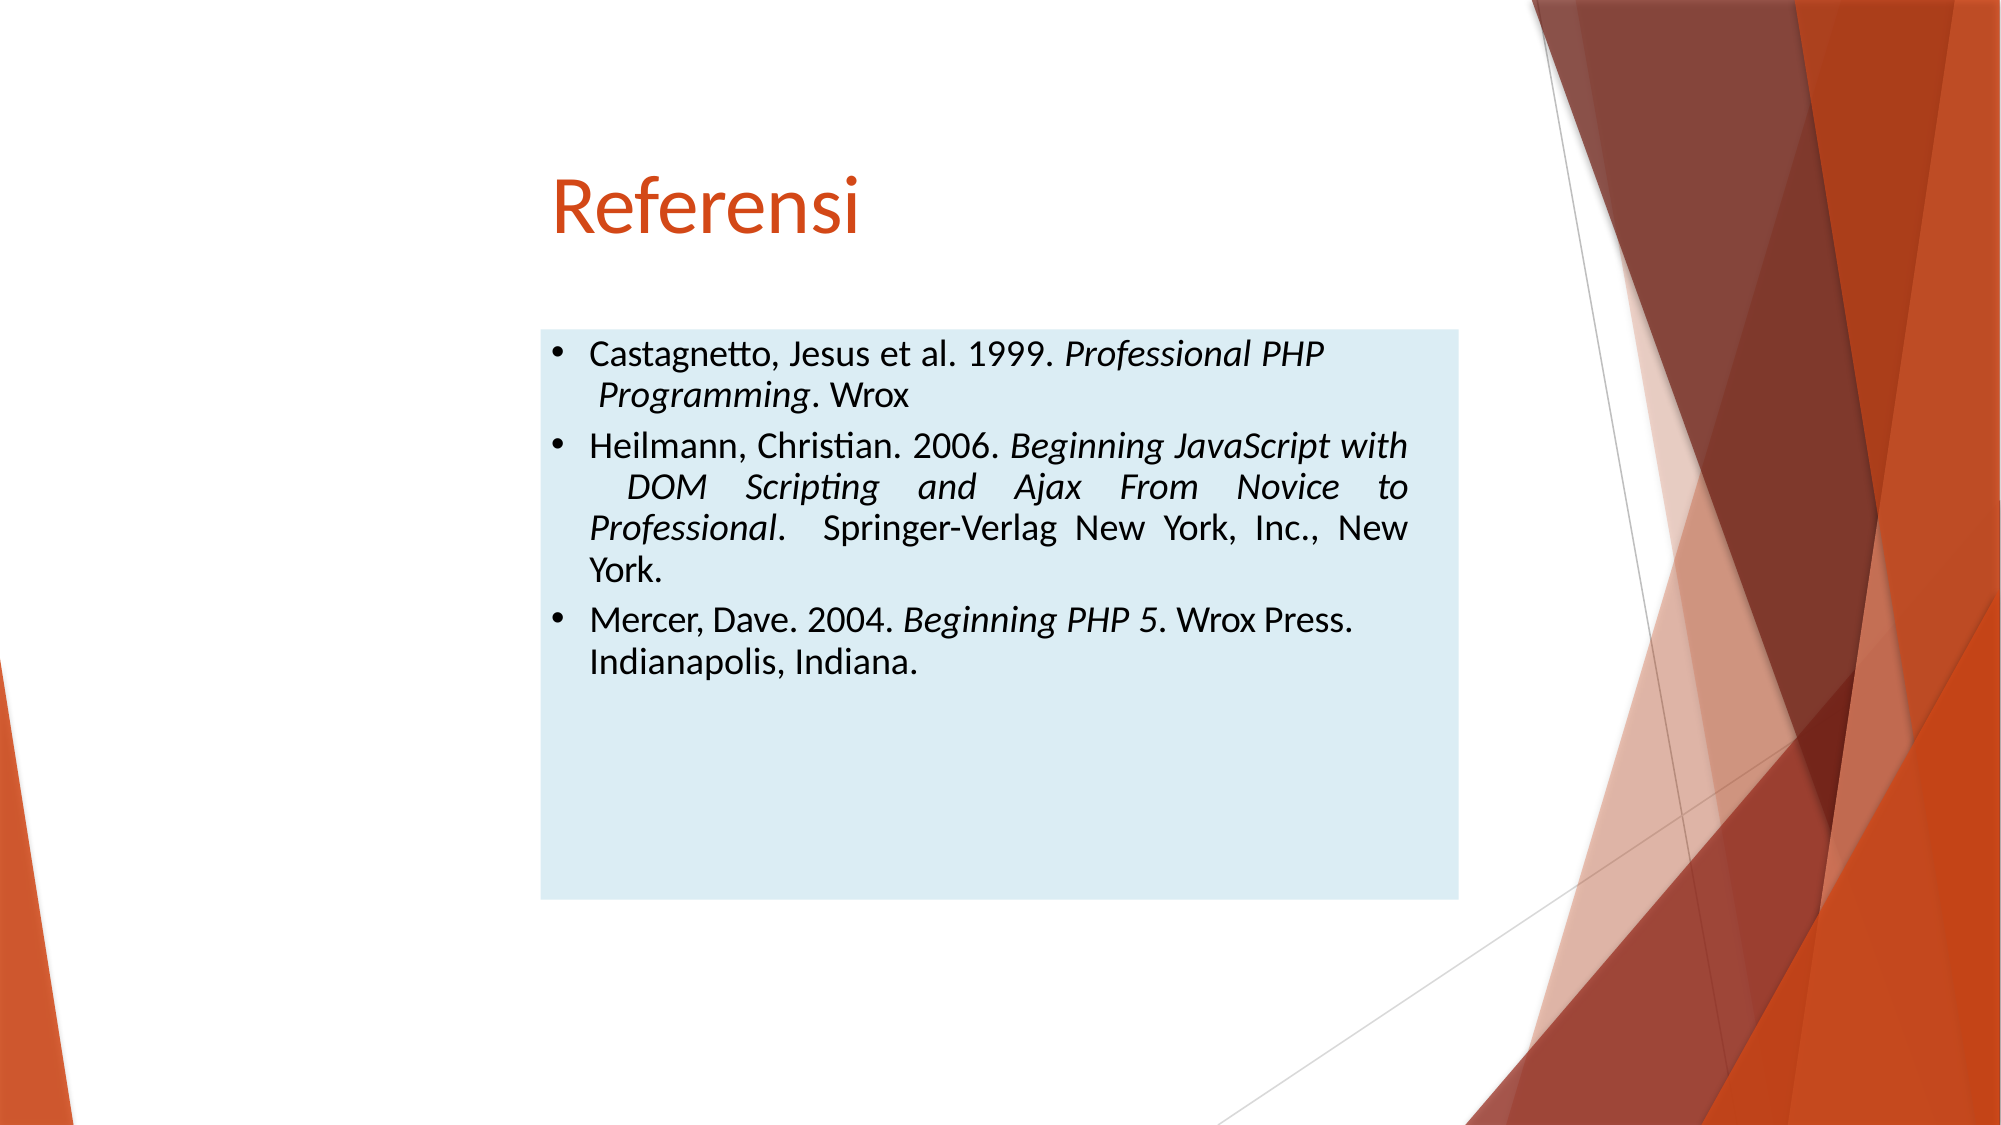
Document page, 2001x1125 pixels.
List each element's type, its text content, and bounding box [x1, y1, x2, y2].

text_box Castagnetto, Jesus et al. 1999. Professional PHP Programming. Wrox Heilmann, Christian. 2006. Beginning JavaScript with DOM Scripting and Ajax From Novice to Professional. Springer-Verlag New York, Inc., New York. Mercer, Dave. 2004. Beginning PHP 5. Wrox Press. Indianapolis, Indiana. [549, 325, 1409, 682]
text_box [540, 329, 1459, 900]
title Referensi [549, 148, 1023, 325]
